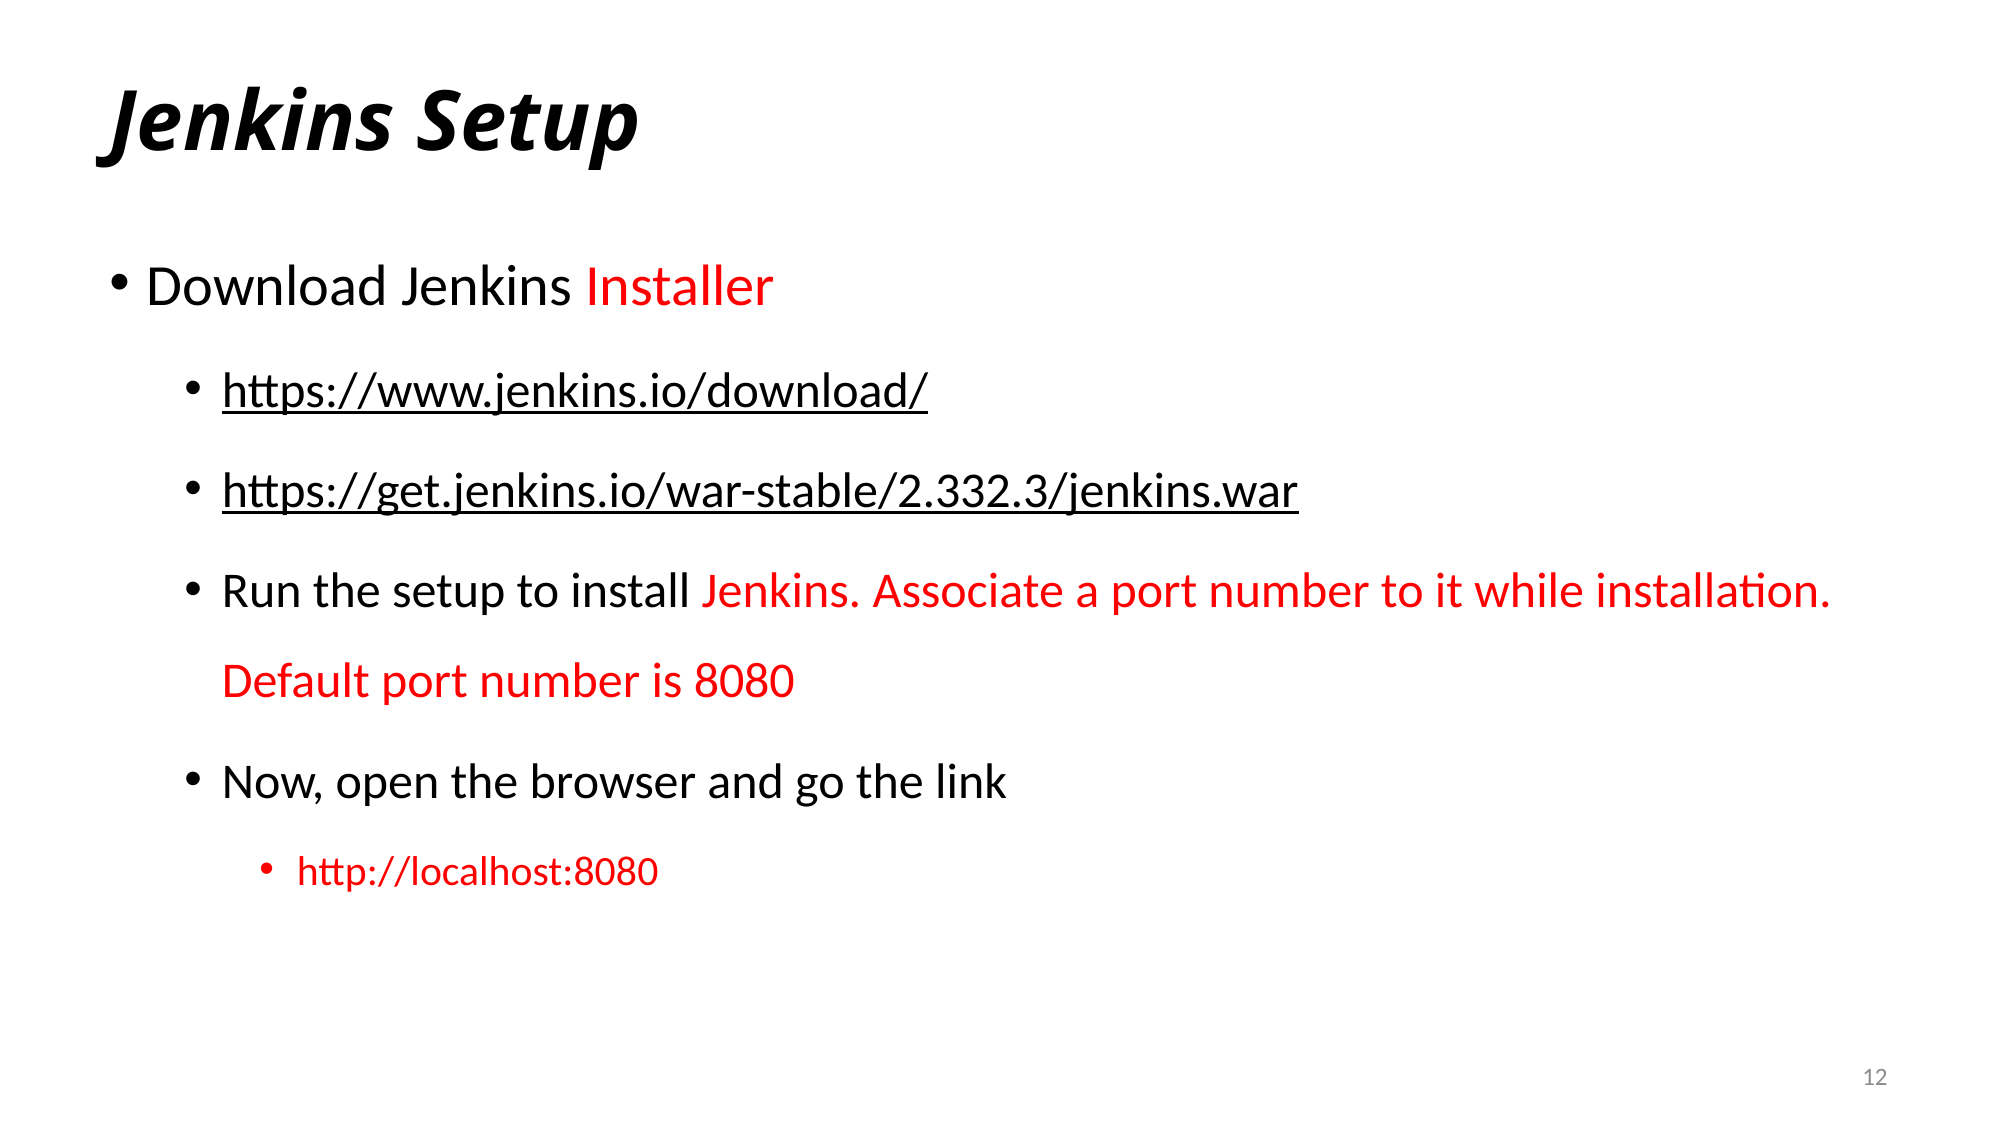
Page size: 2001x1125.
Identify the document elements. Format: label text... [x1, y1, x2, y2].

list Download Jenkins Installer https://www.jenkins.io/download/ https://get.jenkins.io/war-stable/2.332.3/jenkins.war Run the setup to install Jenkins. Associate a port number to it while installation. Default port number is 8080 Now, open the browser and go the link http://localhost:8080 [94, 204, 1903, 1059]
title Jenkins Setup [94, 32, 1903, 204]
slide_number 12 [1452, 1045, 1903, 1106]
